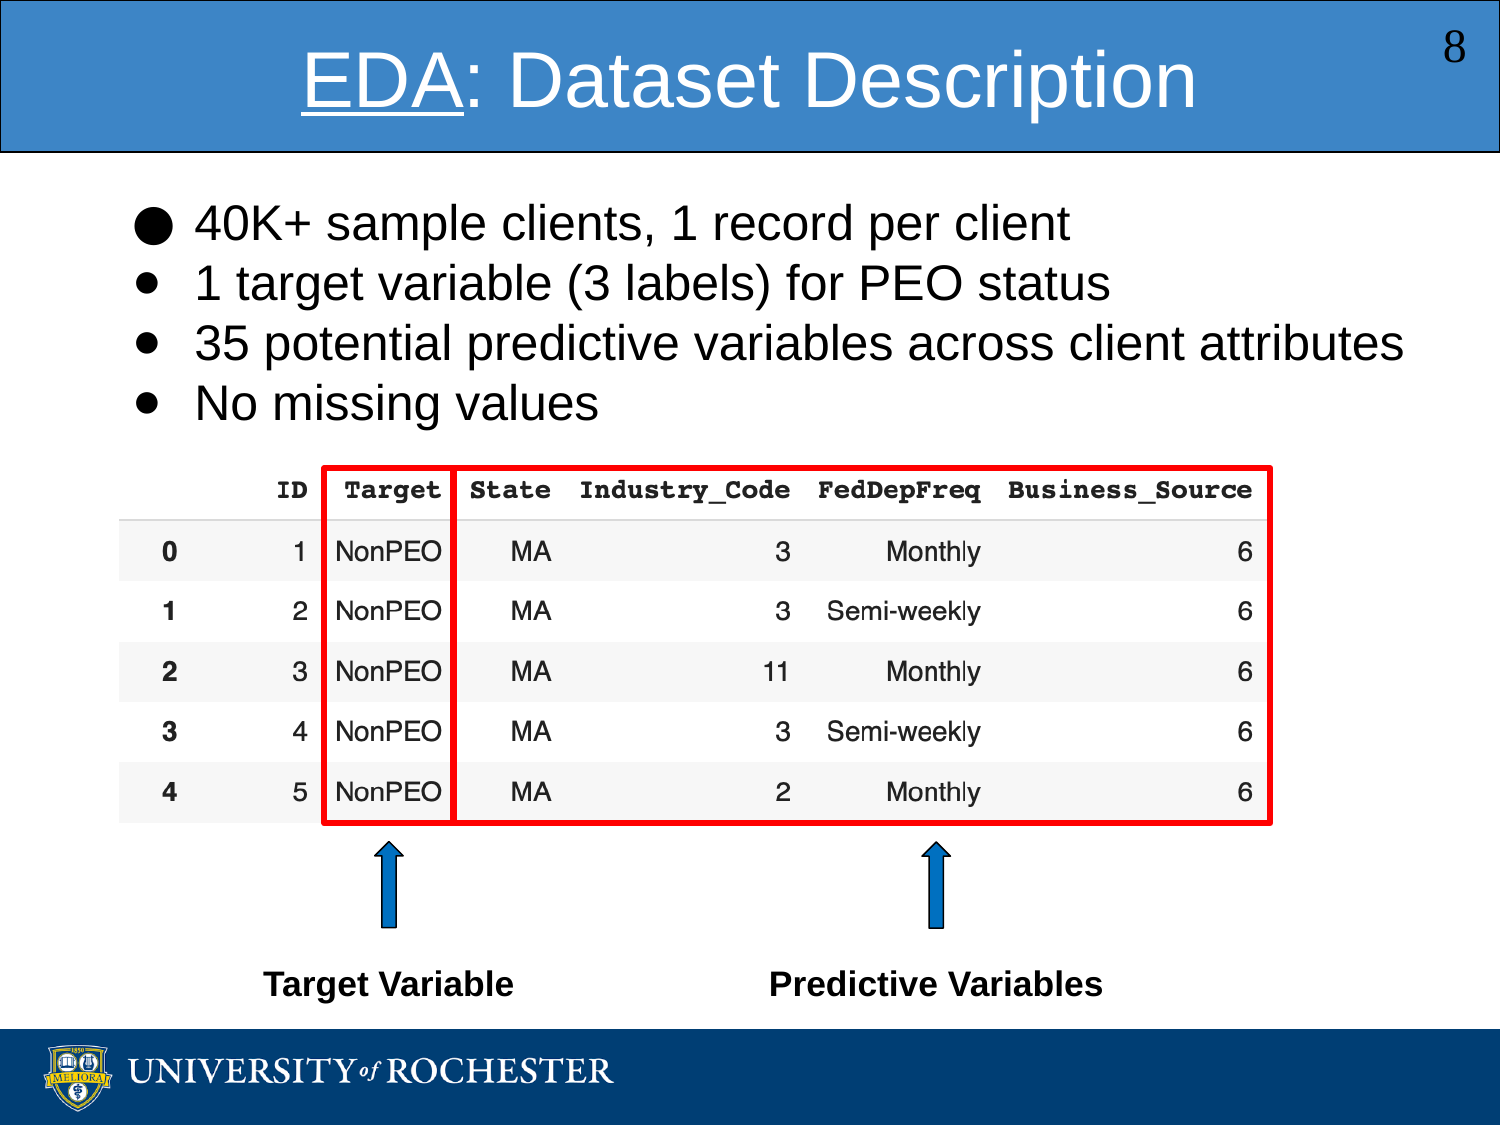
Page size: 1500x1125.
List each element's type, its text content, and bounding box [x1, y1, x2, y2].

picture [115, 467, 1271, 824]
text_box EDA: Dataset Description [0, 0, 1500, 152]
text_box Predictive Variables [731, 946, 1141, 1019]
text_box 40K+ sample clients, 1 record per client 1 target variable (3 labels) for PEO status 35 potential predictive variables across client attributes No missing values [104, 168, 1472, 452]
text_box [922, 842, 951, 929]
picture [0, 1029, 1500, 1125]
slide_number ‹#› [1410, 0, 1500, 87]
text_box Target Variable [241, 946, 537, 1019]
text_box [374, 841, 404, 928]
